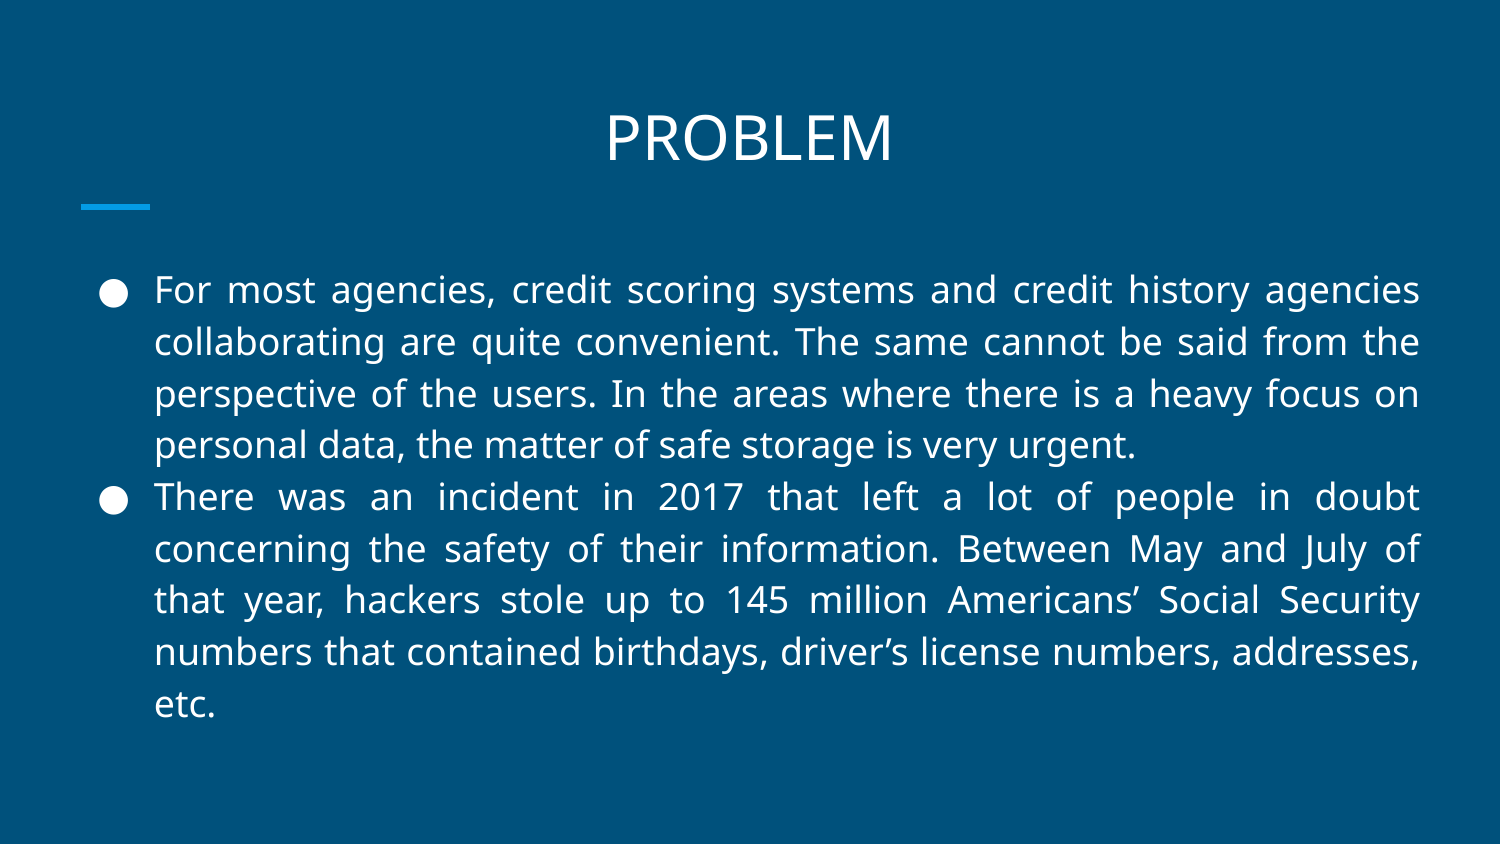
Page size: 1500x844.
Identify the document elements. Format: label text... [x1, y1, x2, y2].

title PROBLEM [63, 75, 1437, 188]
list For most agencies, credit scoring systems and credit history agencies collaborating are quite convenient. The same cannot be said from the perspective of the users. In the areas where there is a heavy focus on personal data, the matter of safe storage is very urgent. There was an incident in 2017 that left a lot of people in doubt concerning the safety of their information. Between May and July of that year, hackers stole up to 145 million Americans’ Social Security numbers that contained birthdays, driver’s license numbers, addresses, etc. [63, 244, 1437, 750]
